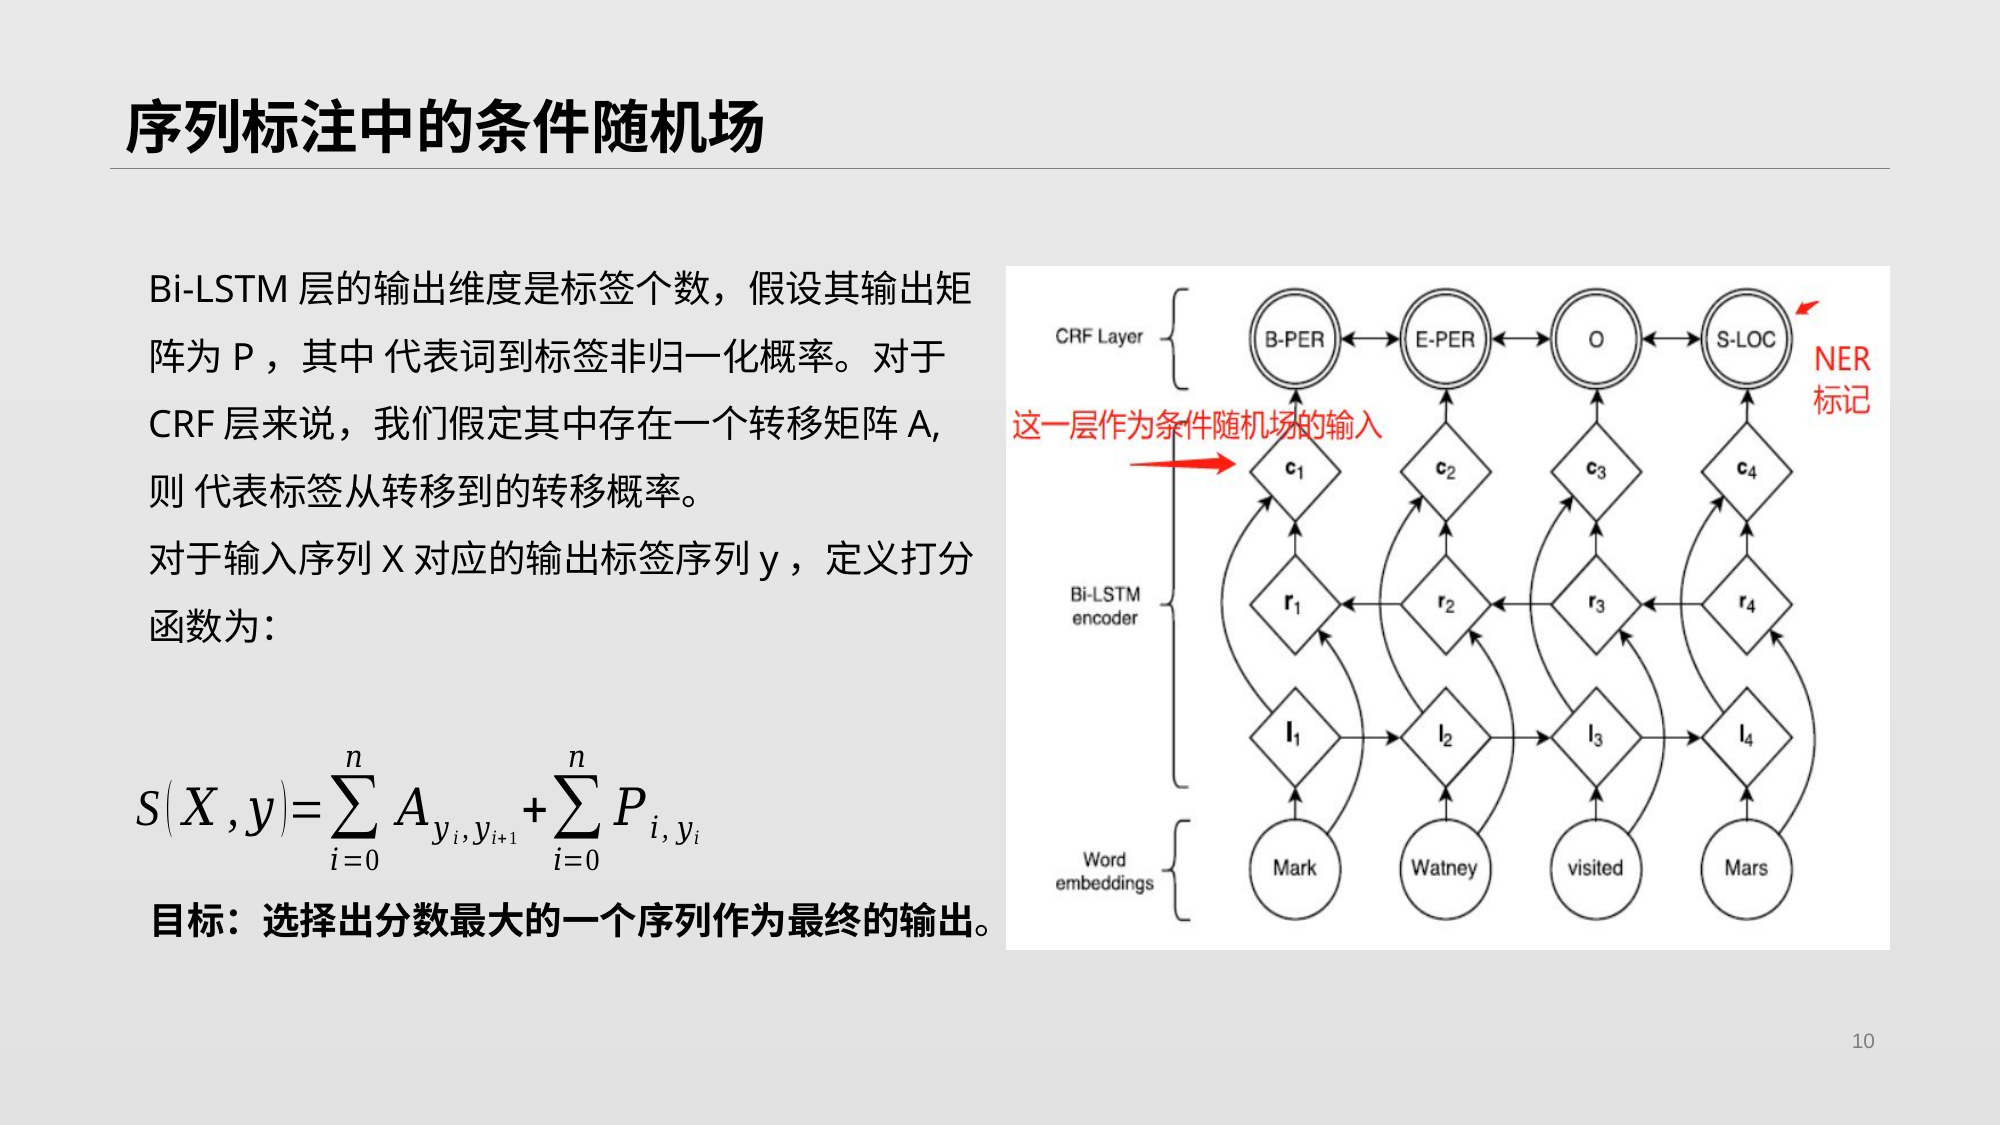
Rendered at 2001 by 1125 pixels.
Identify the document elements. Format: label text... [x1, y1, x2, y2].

text_box 目标：选择出分数最大的一个序列作为最终的输出。 [135, 889, 1005, 949]
title 序列标注中的条件随机场 [109, 0, 1890, 169]
picture [1005, 266, 1890, 950]
slide_number 10 [1412, 1023, 1890, 1058]
